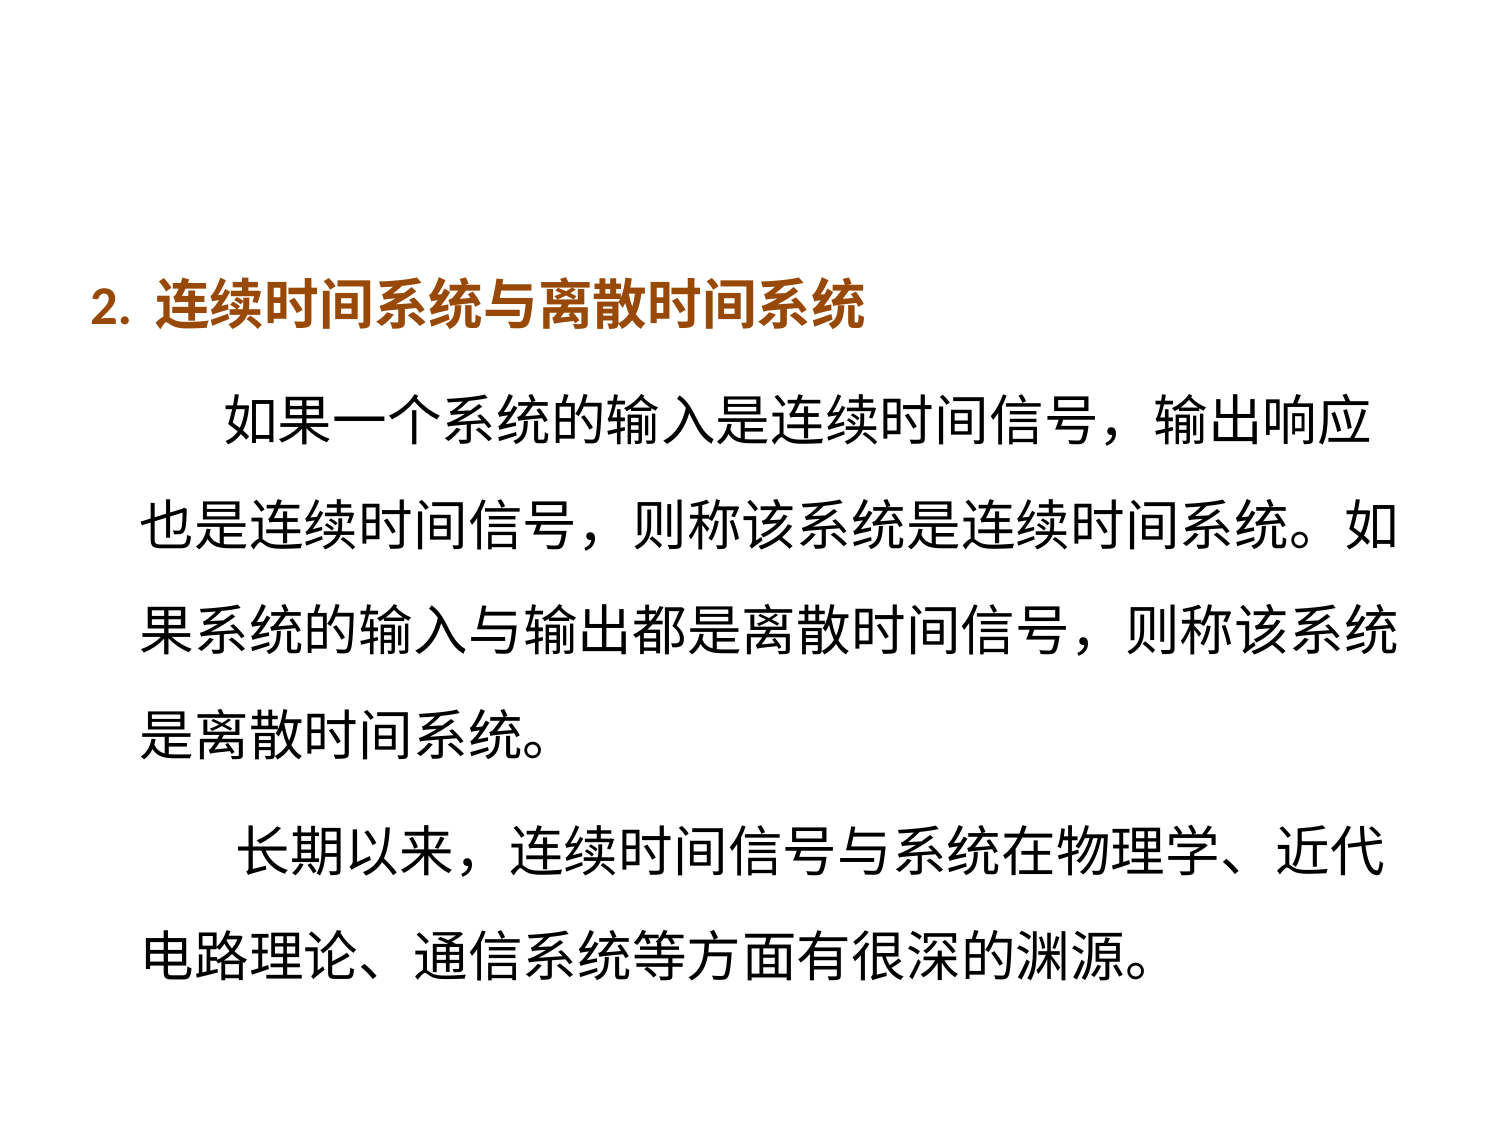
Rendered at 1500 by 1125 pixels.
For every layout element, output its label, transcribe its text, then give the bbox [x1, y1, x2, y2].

list 2. 连续时间系统与离散时间系统 如果一个系统的输入是连续时间信号，输出响应也是连续时间信号，则称该系统是连续时间系统。如果系统的输入与输出都是离散时间信号，则称该系统是离散时间系统。 长期以来，连续时间信号与系统在物理学、近代电路理论、通信系统等方面有很深的渊源。 [75, 262, 1425, 1005]
